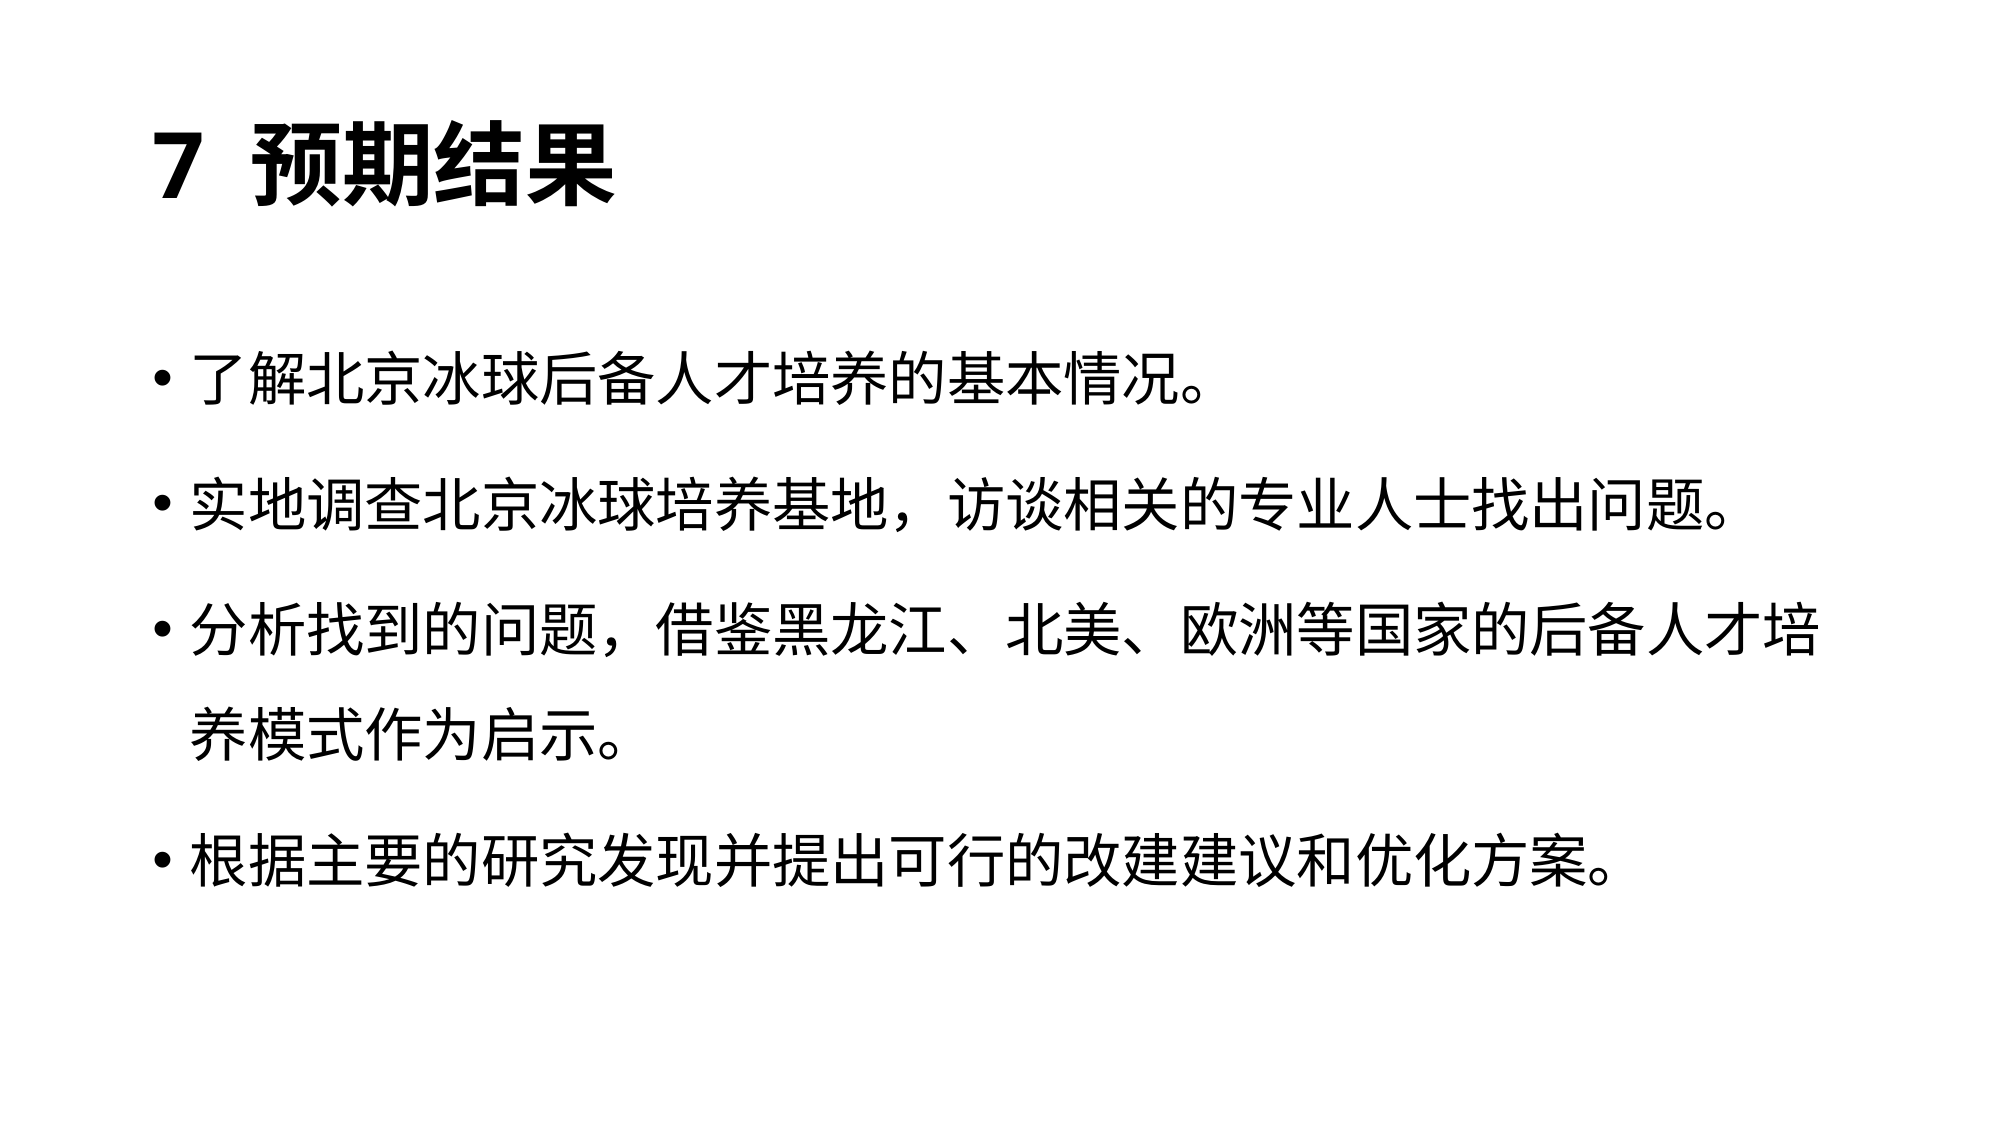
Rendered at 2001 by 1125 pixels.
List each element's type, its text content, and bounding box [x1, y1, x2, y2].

list 了解北京冰球后备人才培养的基本情况。 实地调查北京冰球培养基地，访谈相关的专业人士找出问题。 分析找到的问题，借鉴黑龙江、北美、欧洲等国家的后备人才培养模式作为启示。 根据主要的研究发现并提出可行的改建建议和优化方案。 [137, 299, 1863, 1014]
title 7 预期结果 [137, 59, 1863, 278]
